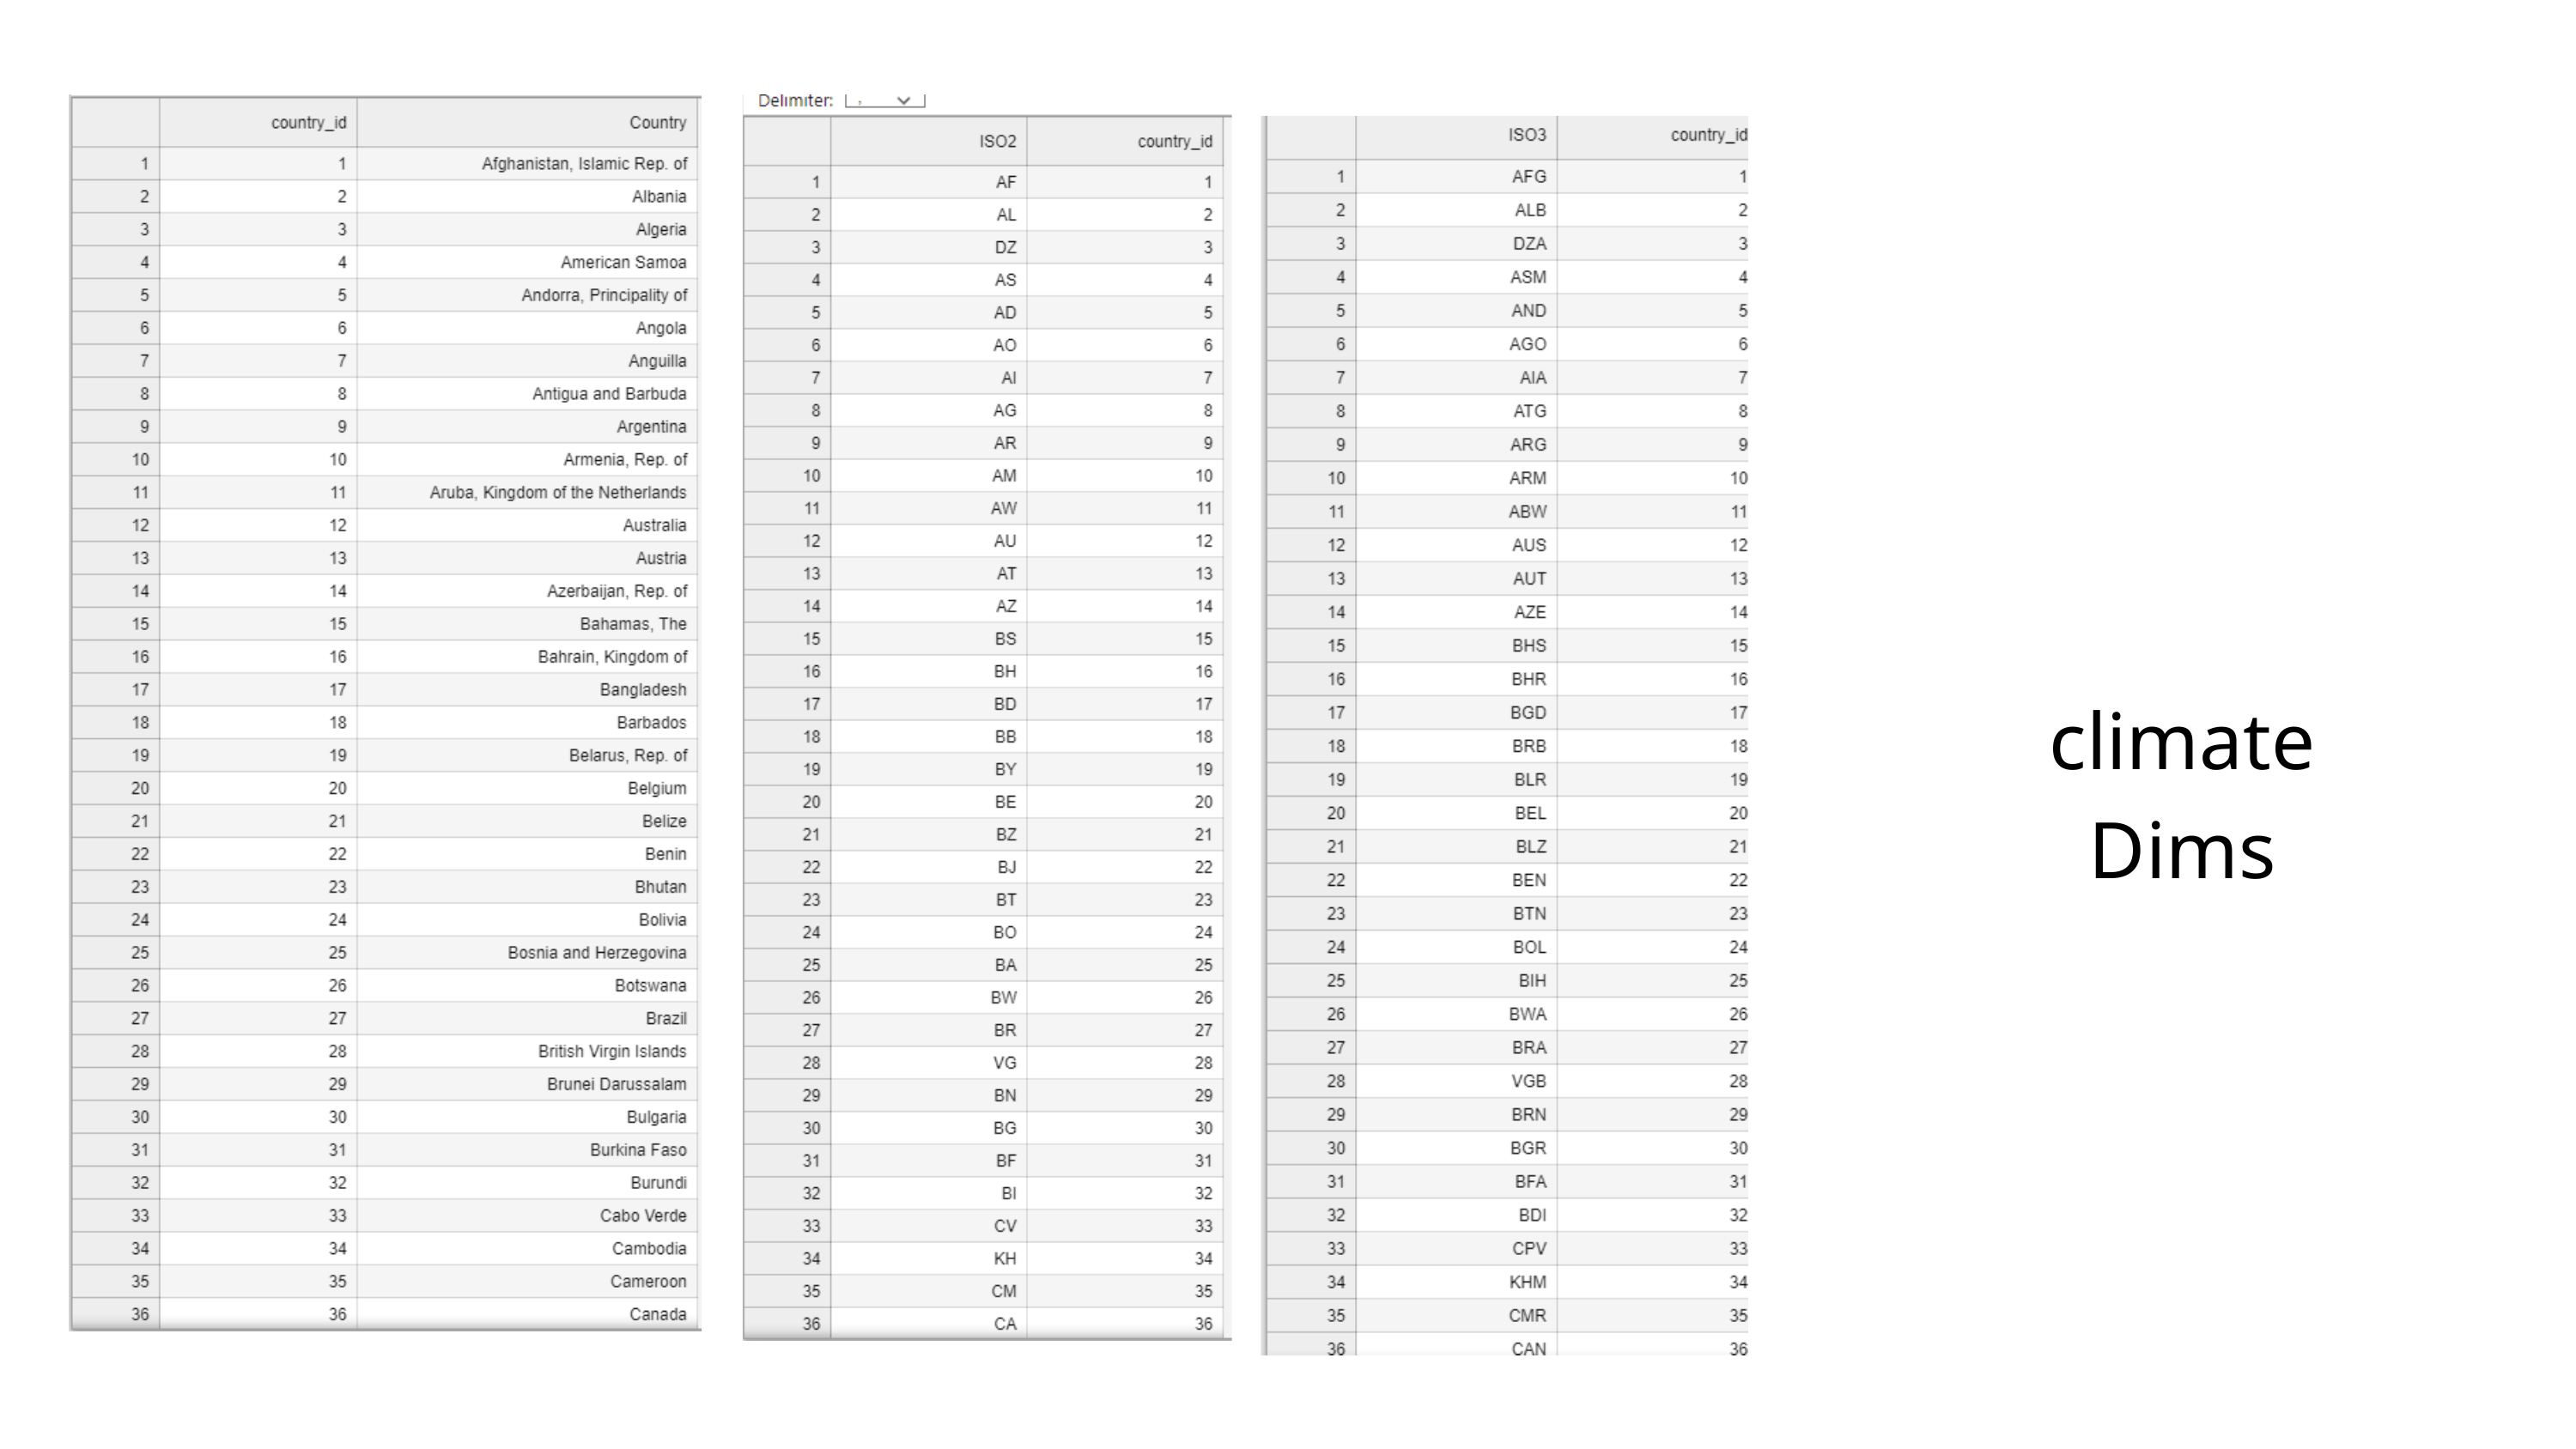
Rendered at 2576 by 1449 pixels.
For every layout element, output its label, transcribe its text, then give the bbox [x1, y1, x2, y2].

text_box [742, 94, 1232, 1341]
text_box climate Dims [1947, 676, 2418, 894]
text_box [69, 94, 702, 1331]
text_box [1261, 116, 1748, 1355]
